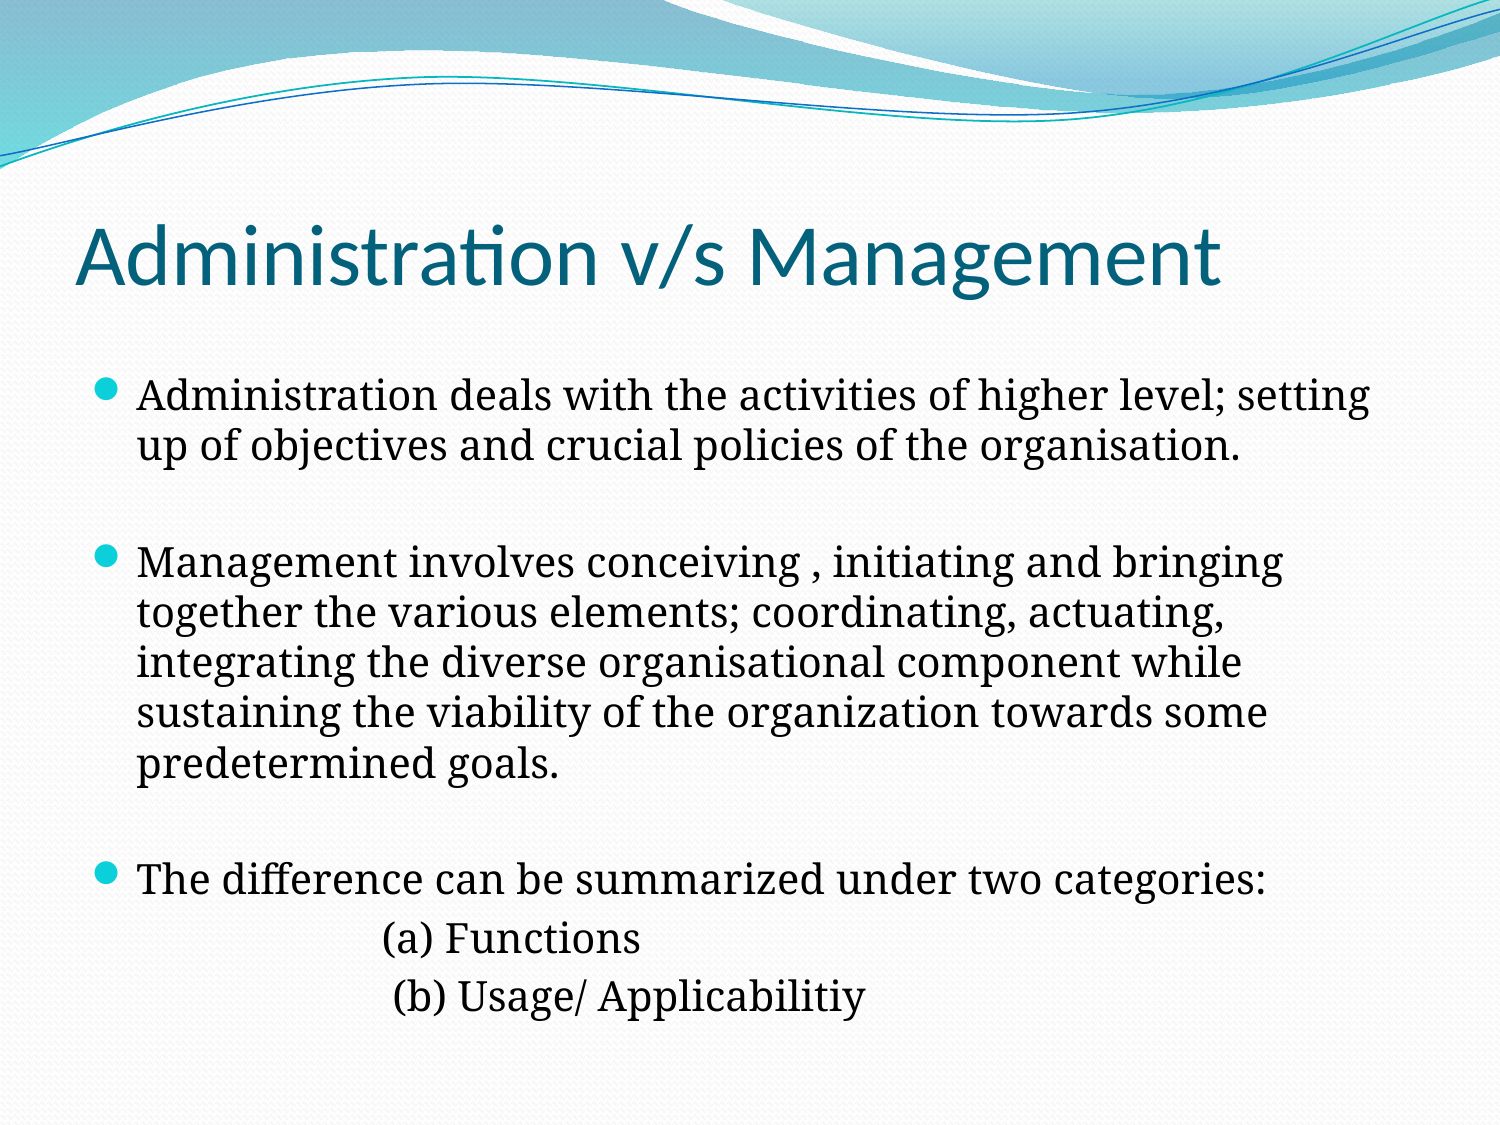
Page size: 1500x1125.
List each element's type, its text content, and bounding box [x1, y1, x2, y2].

title Administration v/s Management [75, 115, 1425, 303]
list Administration deals with the activities of higher level; setting up of objectives and crucial policies of the organisation. Management involves conceiving , initiating and bringing together the various elements; coordinating, actuating, integrating the diverse organisational component while sustaining the viability of the organization towards some predetermined goals. The difference can be summarized under two categories: (a) Functions (b) Usage/ Applicabilitiy [76, 361, 1427, 1125]
